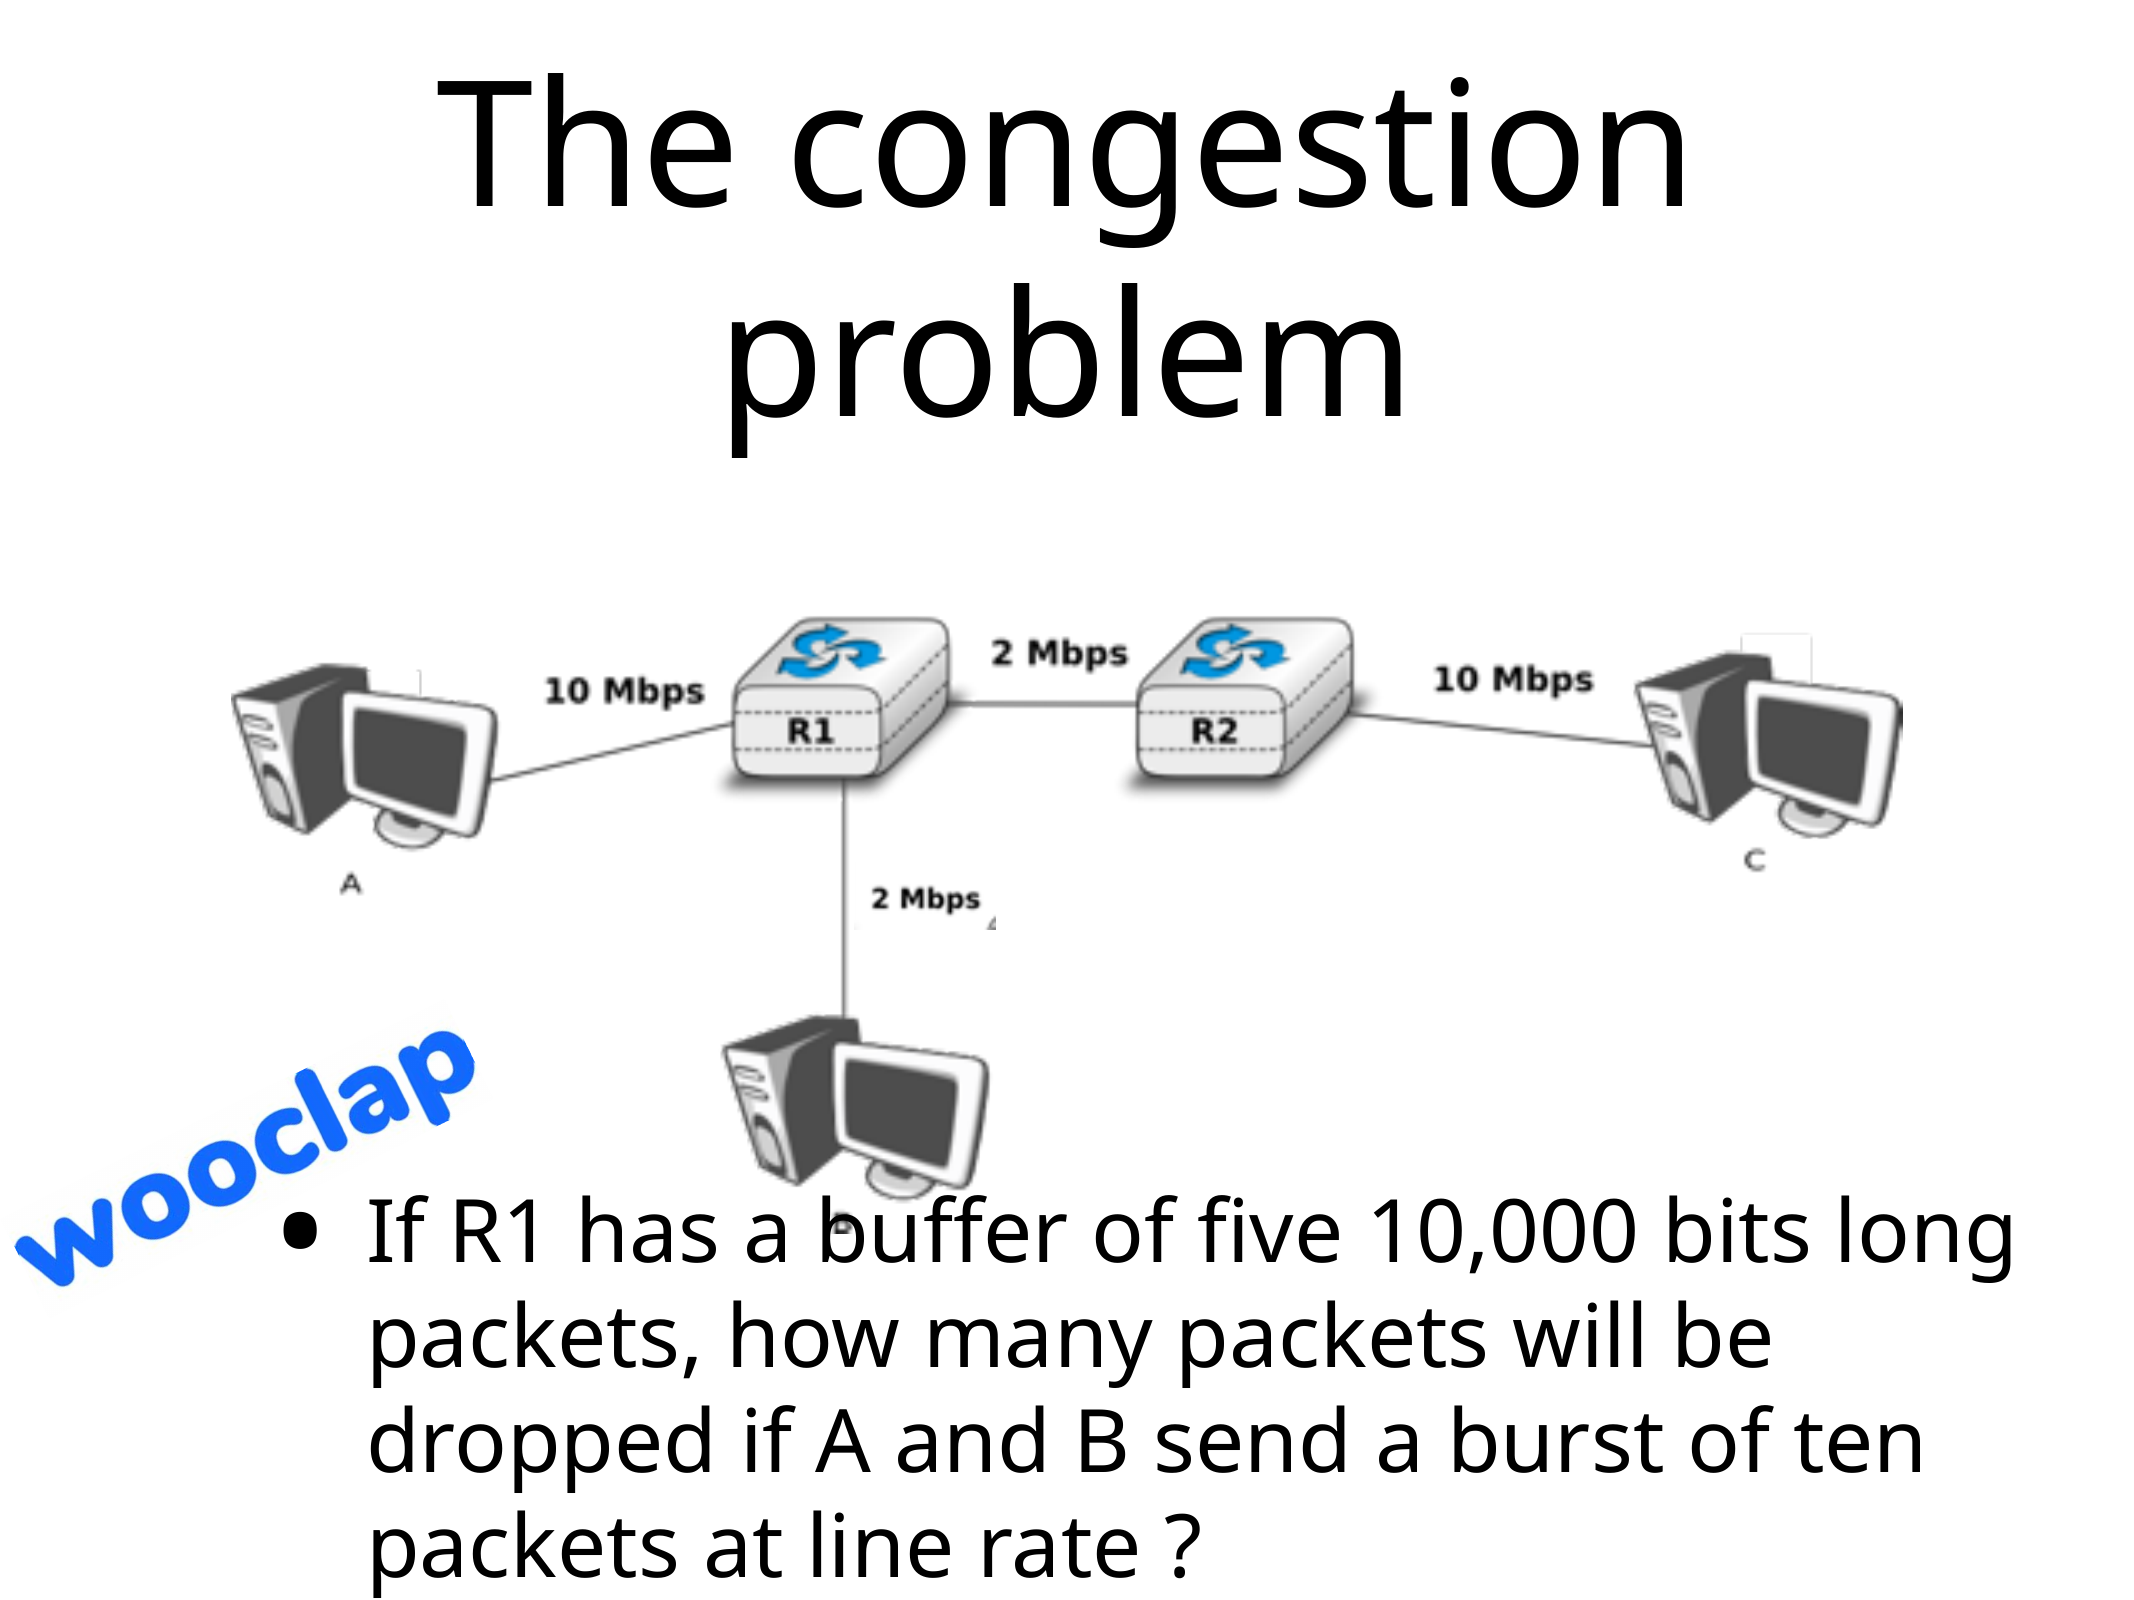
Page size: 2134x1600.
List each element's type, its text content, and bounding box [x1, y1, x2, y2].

title The congestion problem [208, 41, 1925, 442]
picture [0, 557, 1903, 1317]
list If R1 has a buffer of five 10,000 bits long packets, how many packets will be dropped if A and B send a burst of ten packets at line rate ? [211, 1248, 2071, 1522]
